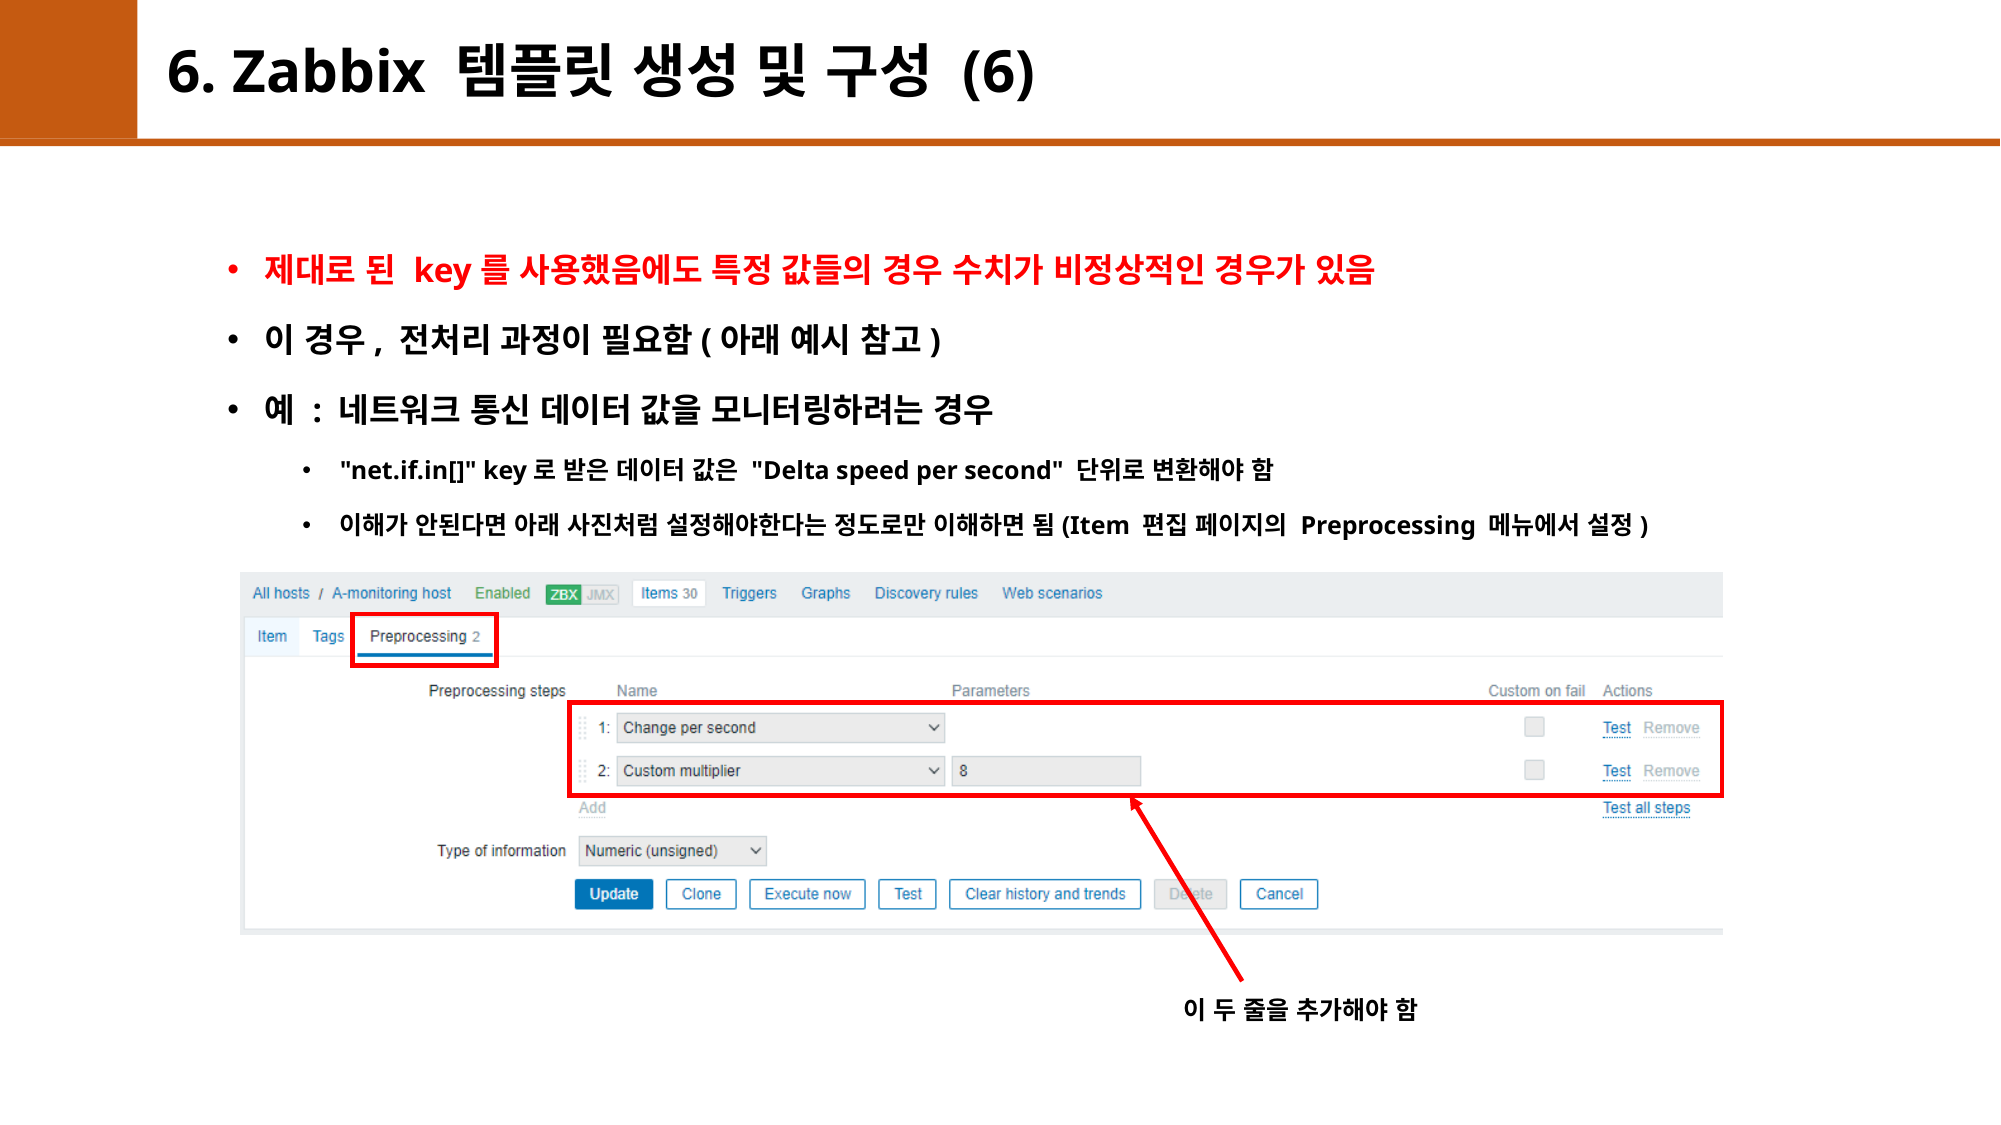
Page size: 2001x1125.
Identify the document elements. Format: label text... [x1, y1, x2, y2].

text_box 이 두 줄을 추가해야 함 [1168, 987, 1434, 1032]
picture [240, 572, 1723, 935]
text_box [1129, 795, 1243, 982]
list 제대로 된 key를 사용했음에도 특정 값들의 경우 수치가 비정상적인 경우가 있음 이 경우, 전처리 과정이 필요함(아래 예시 참고) 예 : 네트워크 통신 데이터 값을 모니터링하려는 경우 "net.if.in[]" key로 받은 데이터 값은 "Delta speed per second" 단위로 변환해야 함 이해가 안된다면 아래 사진처럼 설정해야한다는 정도로만 이해하면 됨(Item 편집 페이지의 Preprocessing 메뉴에서 설정) [137, 221, 1863, 1001]
text_box [0, 0, 138, 140]
text_box [0, 138, 2000, 147]
title 6. Zabbix 템플릿 생성 및 구성 (6) [138, 0, 2000, 138]
